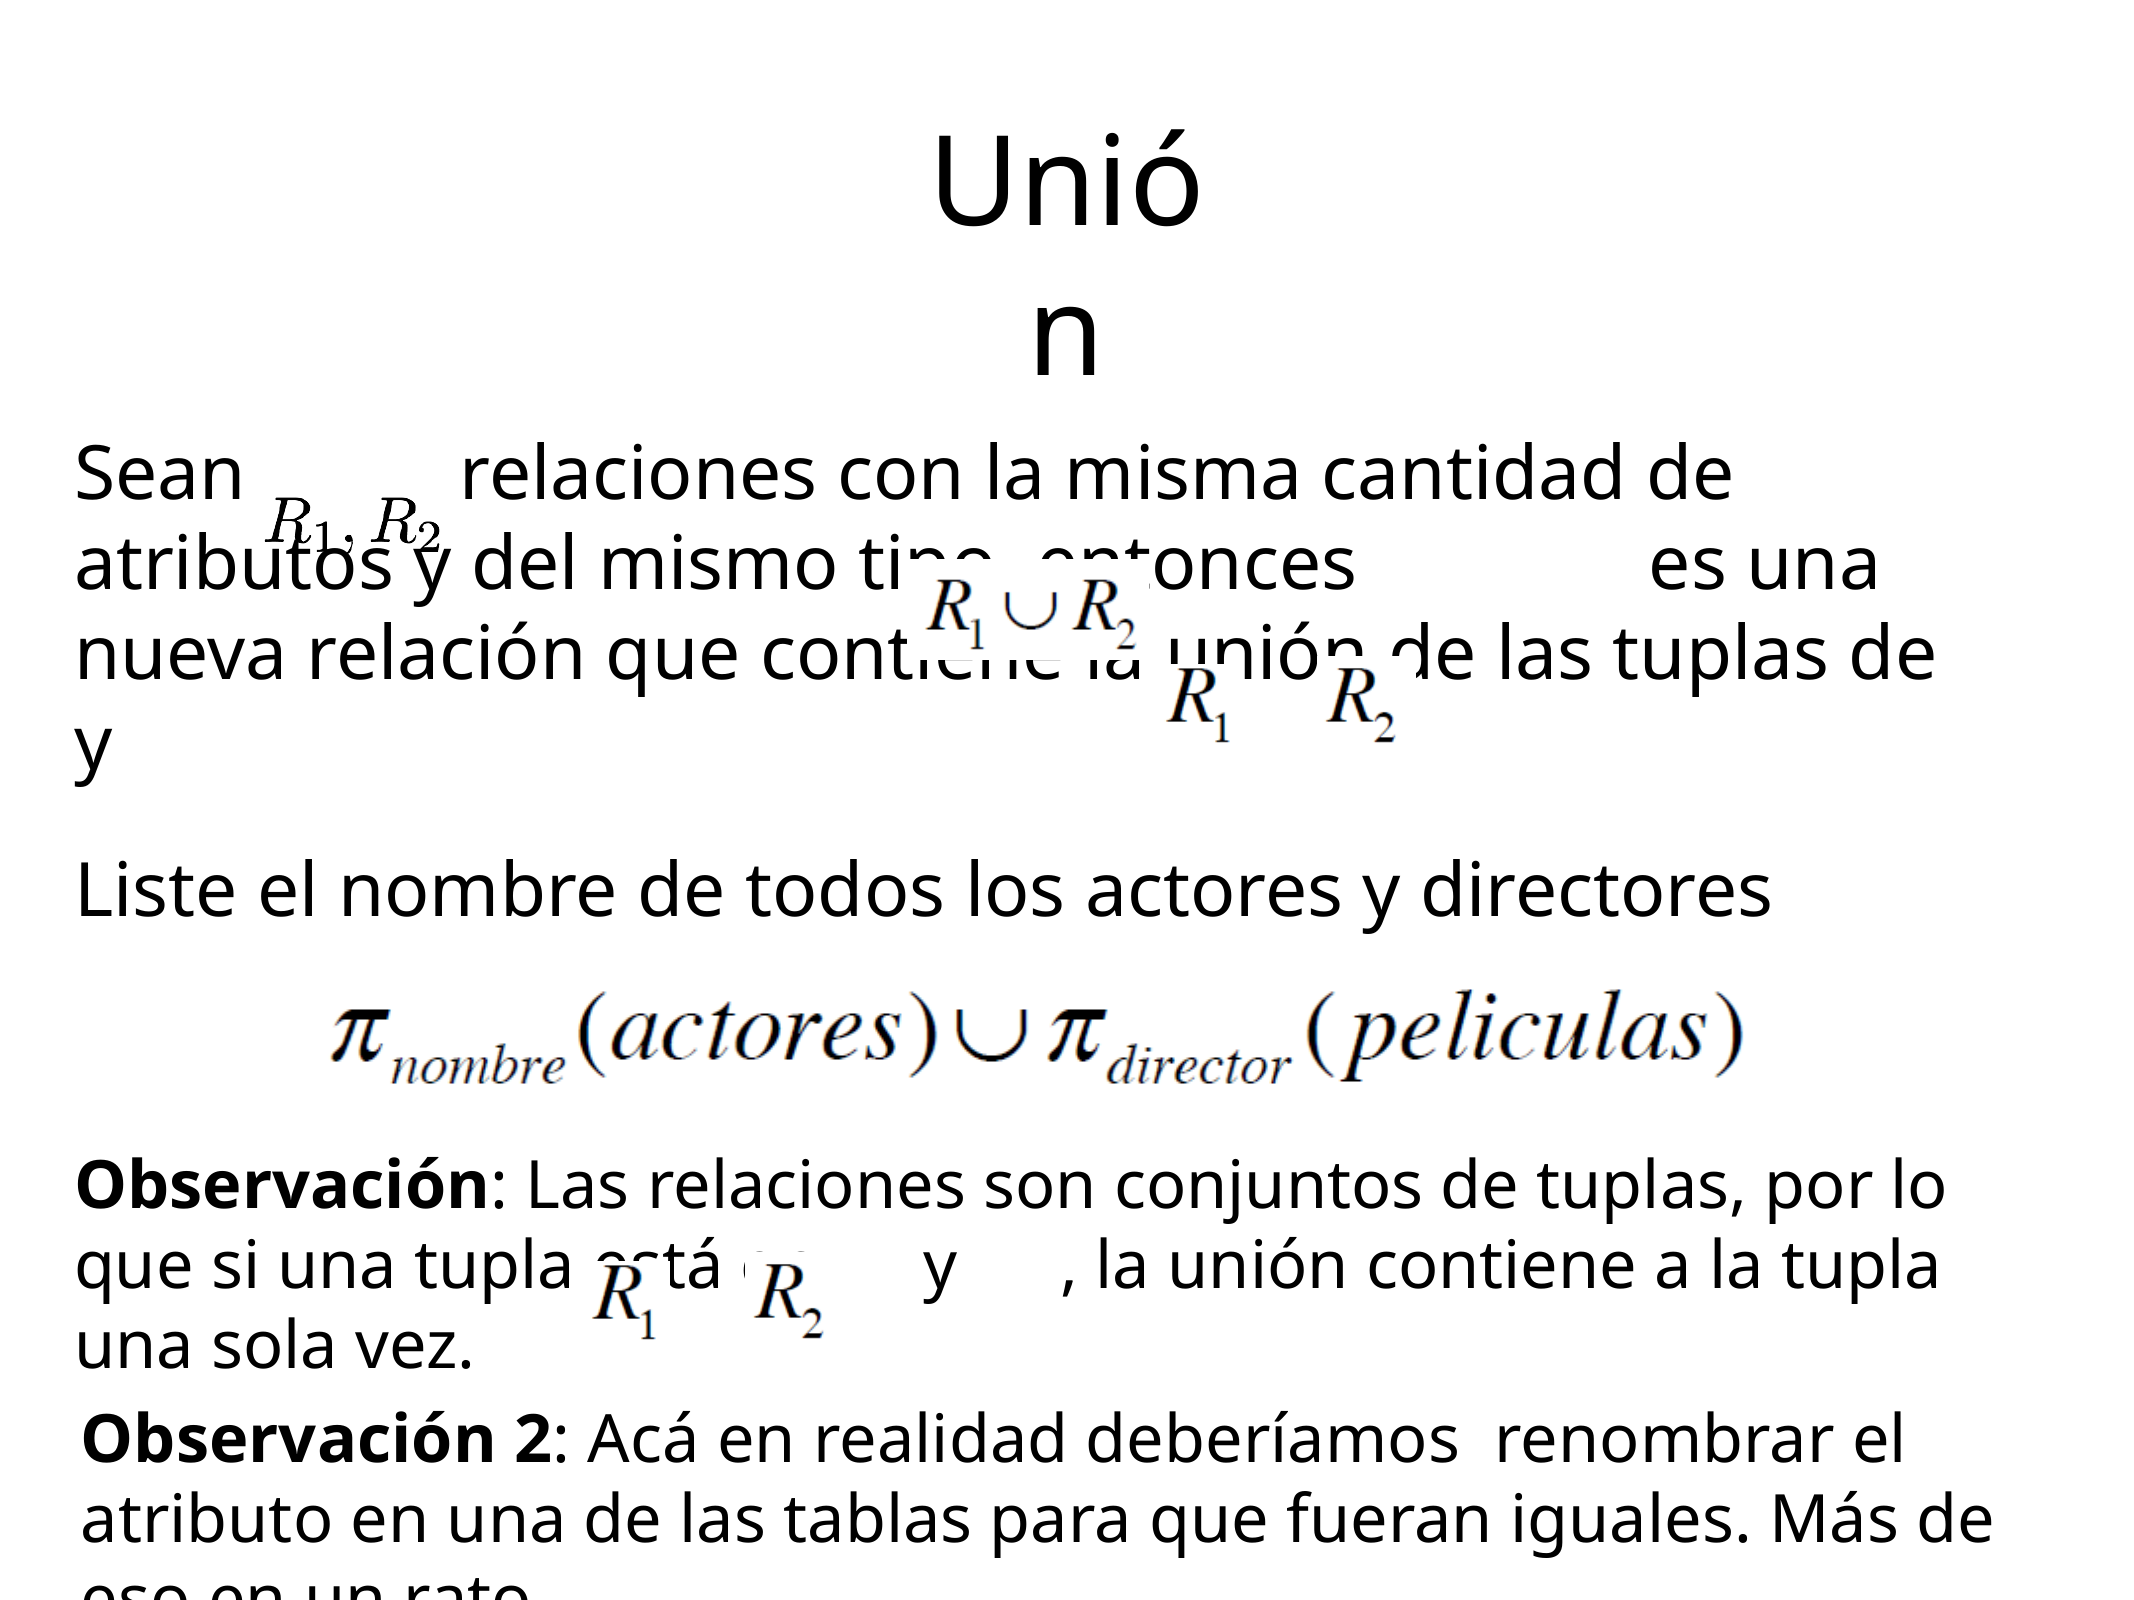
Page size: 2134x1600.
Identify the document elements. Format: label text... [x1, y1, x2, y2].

picture [264, 496, 440, 554]
picture [1153, 663, 1244, 748]
text_box Sean relaciones con la misma cantidad de atributos y del mismo tipo, entonces es una nueva relación que contiene la unión de las tuplas de y [65, 461, 2068, 747]
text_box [65, 1119, 2068, 1406]
text_box Observación 2: Acá en realidad deberíamos renombrar el atributo en una de las tablas para que fueran iguales. Más de eso en un rato. [65, 1415, 2068, 1600]
picture [1317, 655, 1417, 748]
picture [907, 559, 1149, 660]
text_box Liste el nombre de todos los actores y directores [65, 832, 2068, 940]
picture [288, 964, 1763, 1112]
text_box Unión [893, 166, 1240, 334]
